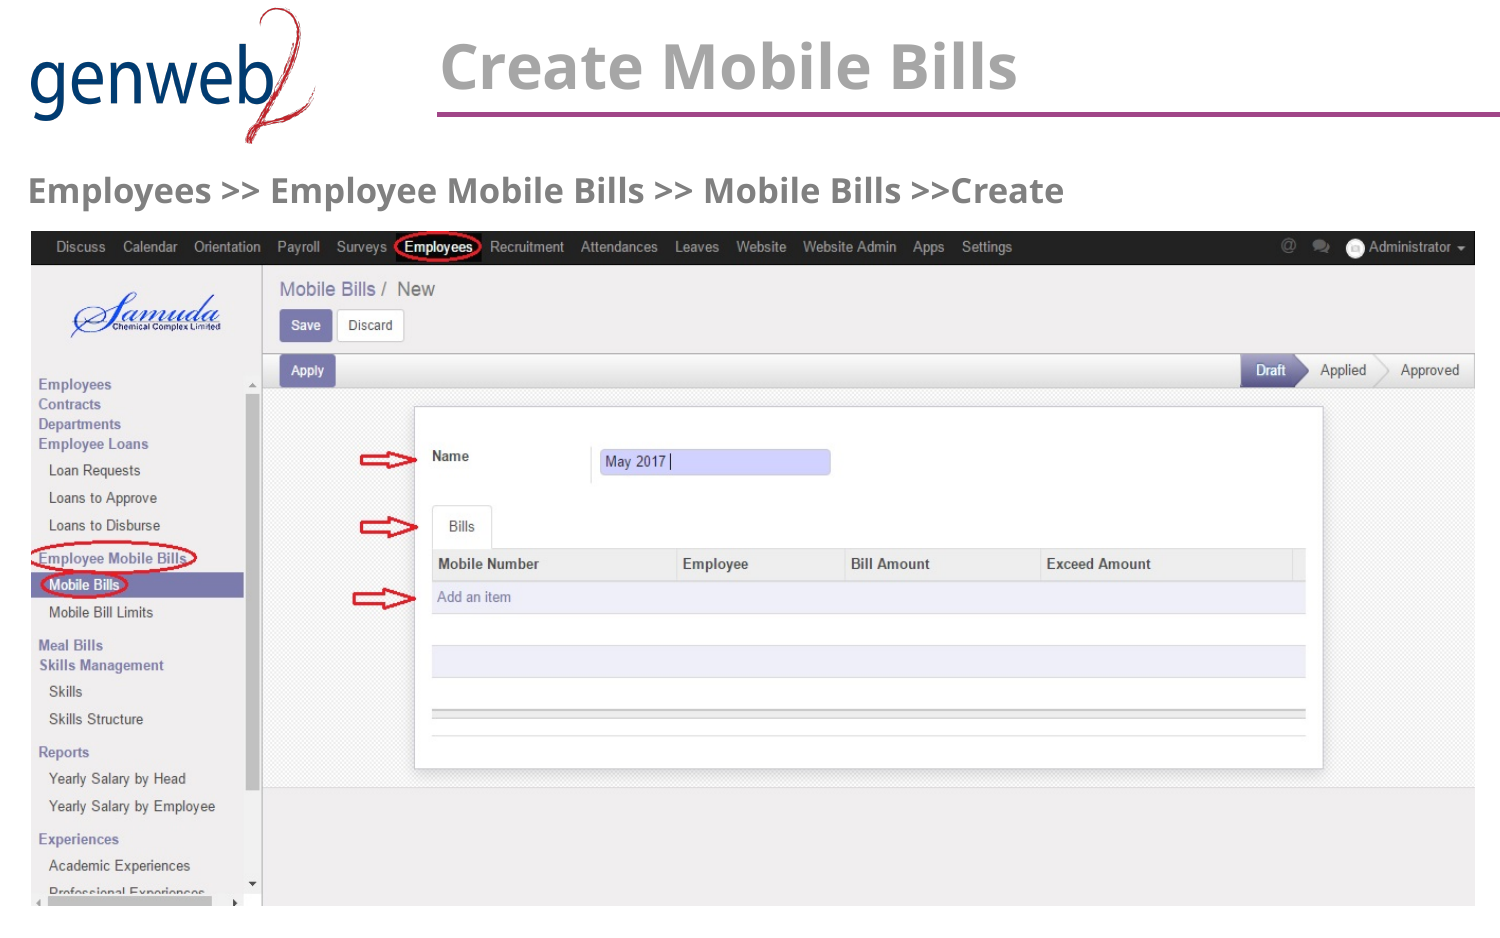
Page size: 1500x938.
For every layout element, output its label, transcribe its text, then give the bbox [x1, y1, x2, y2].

picture [30, 5, 317, 144]
picture [30, 230, 1476, 907]
text_box Employees >> Employee Mobile Bills >> Mobile Bills >>Create [12, 161, 1263, 218]
title Create Mobile Bills [437, 26, 1292, 184]
